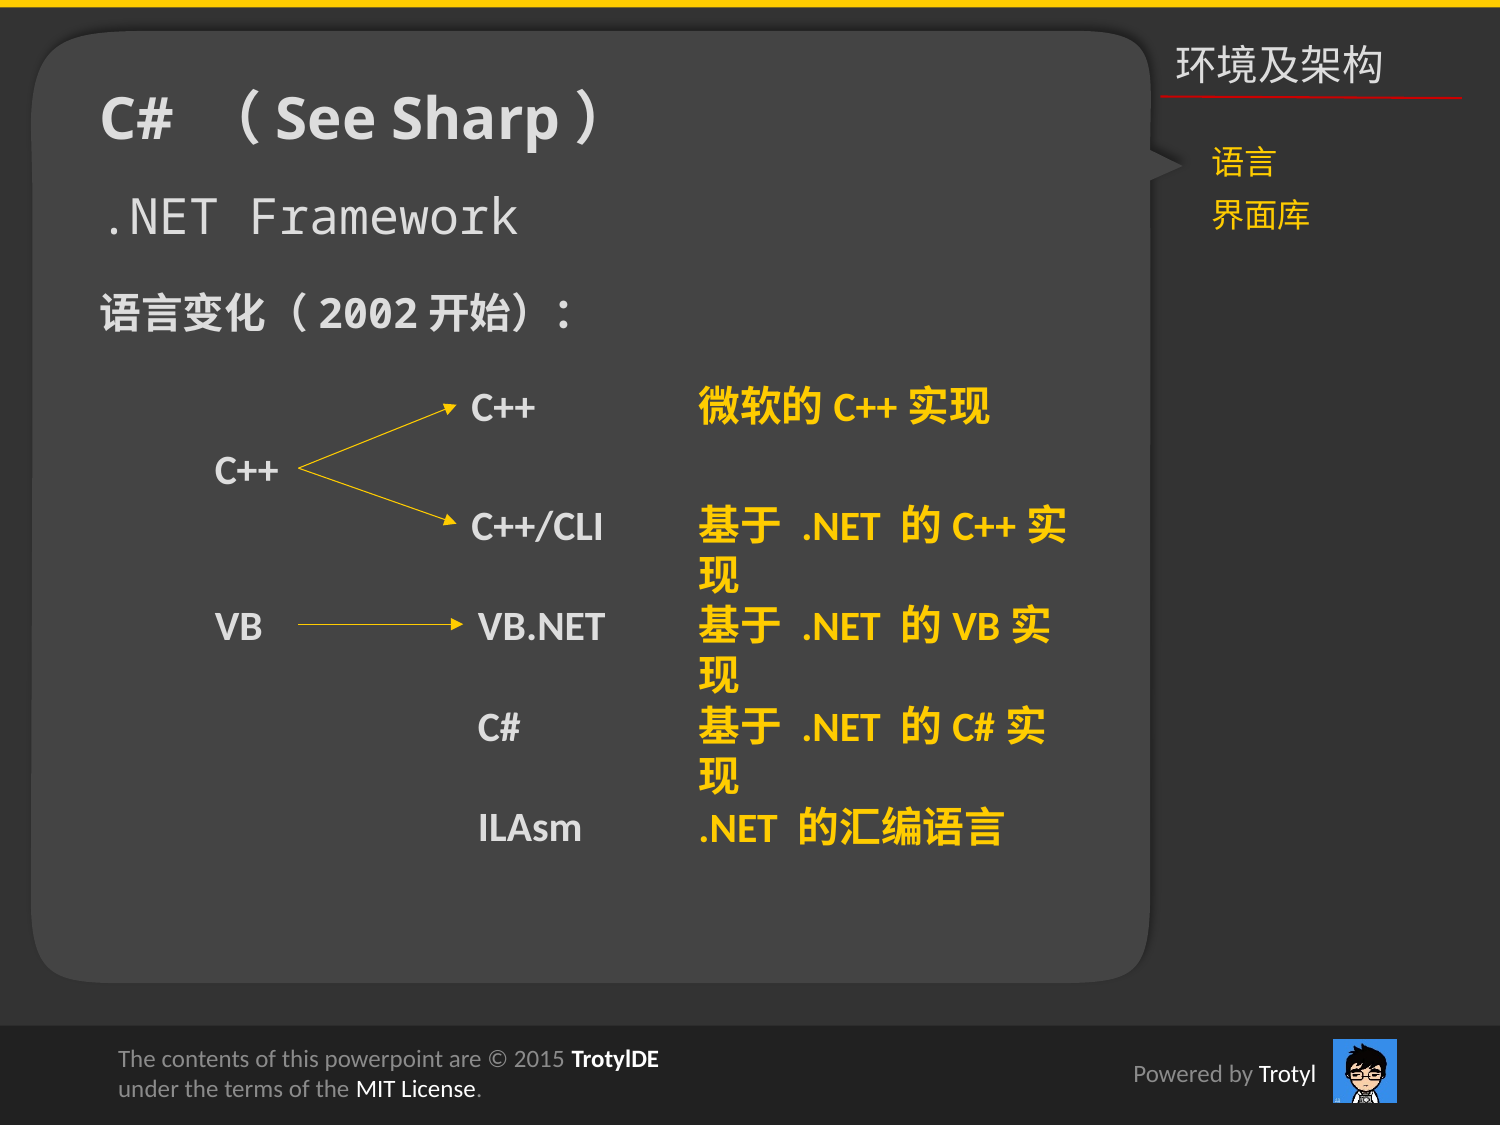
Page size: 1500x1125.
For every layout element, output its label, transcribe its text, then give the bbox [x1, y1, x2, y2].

text_box 语言 界面库 [1196, 133, 1418, 242]
text_box VB.NET [463, 591, 644, 657]
text_box 语言变化（2002开始）： [84, 279, 1111, 345]
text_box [298, 405, 457, 468]
text_box 基于 .NET 的C#实现 [683, 692, 1097, 793]
text_box C++/CLI [456, 491, 632, 557]
text_box [29, 29, 1186, 985]
text_box C++ [200, 435, 298, 501]
text_box ILAsm [463, 792, 644, 858]
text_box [298, 468, 457, 525]
text_box 环境及架构 [1160, 30, 1472, 96]
text_box C++ [456, 372, 632, 438]
text_box VB [200, 591, 299, 657]
text_box C# （See Sharp） [84, 73, 909, 159]
text_box .NET 的汇编语言 [683, 793, 1097, 858]
picture [1333, 1039, 1397, 1103]
text_box 基于 .NET 的C++实现 [683, 491, 1097, 591]
text_box 基于 .NET 的VB实现 [683, 591, 1097, 692]
text_box C# [463, 692, 644, 758]
text_box 微软的C++实现 [683, 372, 1097, 438]
text_box .NET Framework [84, 176, 1043, 252]
